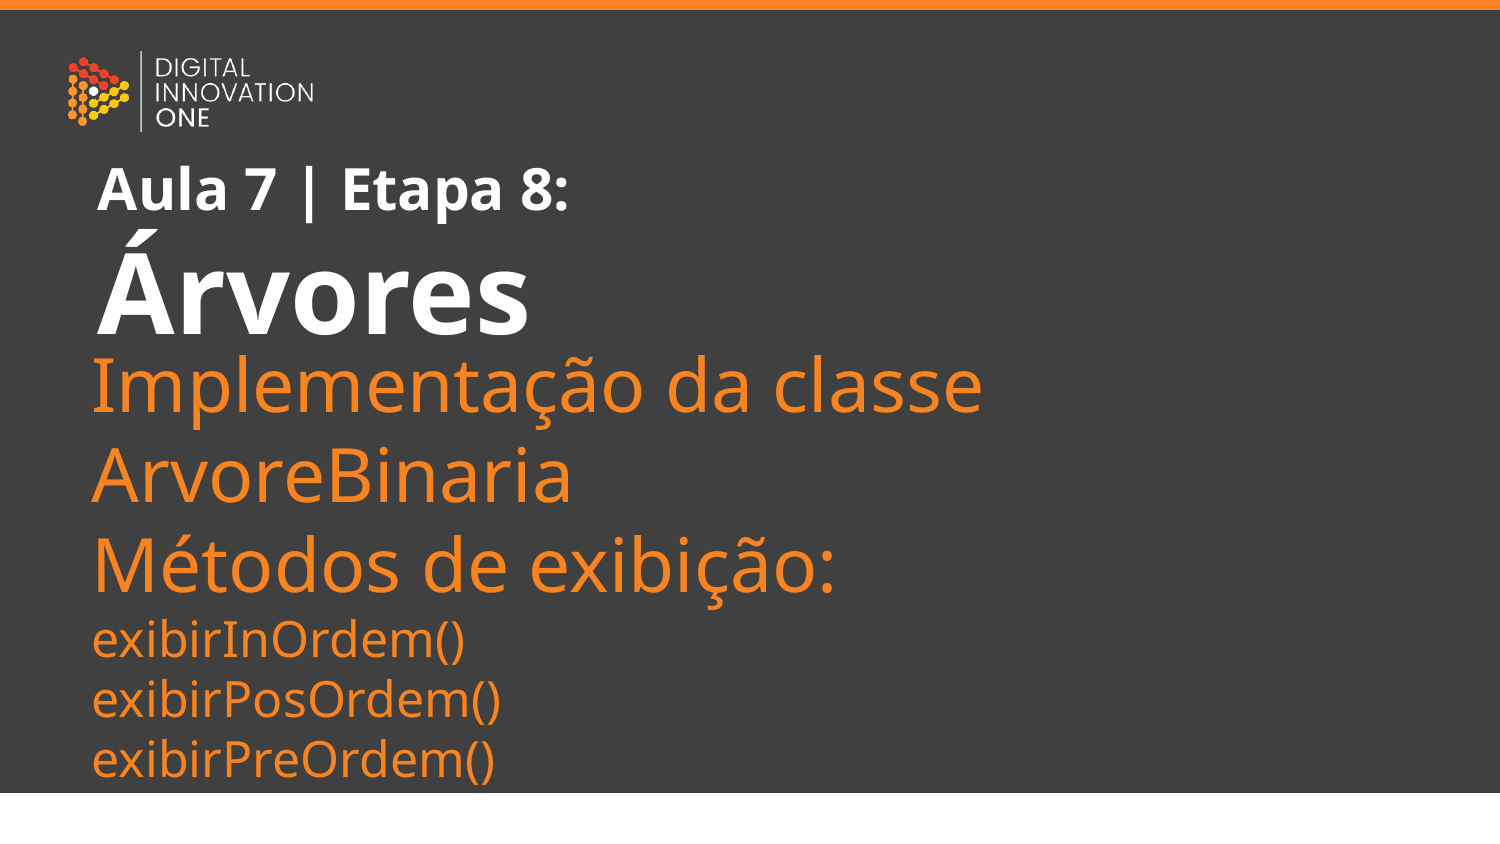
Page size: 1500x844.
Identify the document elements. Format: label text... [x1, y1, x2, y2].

text_box [0, 10, 1500, 793]
text_box Implementação da classe ArvoreBinaria Métodos de exibição: exibirInOrdem() exibirPosOrdem() exibirPreOrdem() [76, 342, 1437, 782]
text_box [0, 793, 1500, 844]
picture [50, 42, 331, 140]
text_box Aula 7 | Etapa 8: Árvores [82, 127, 1481, 381]
text_box [0, 0, 1500, 10]
